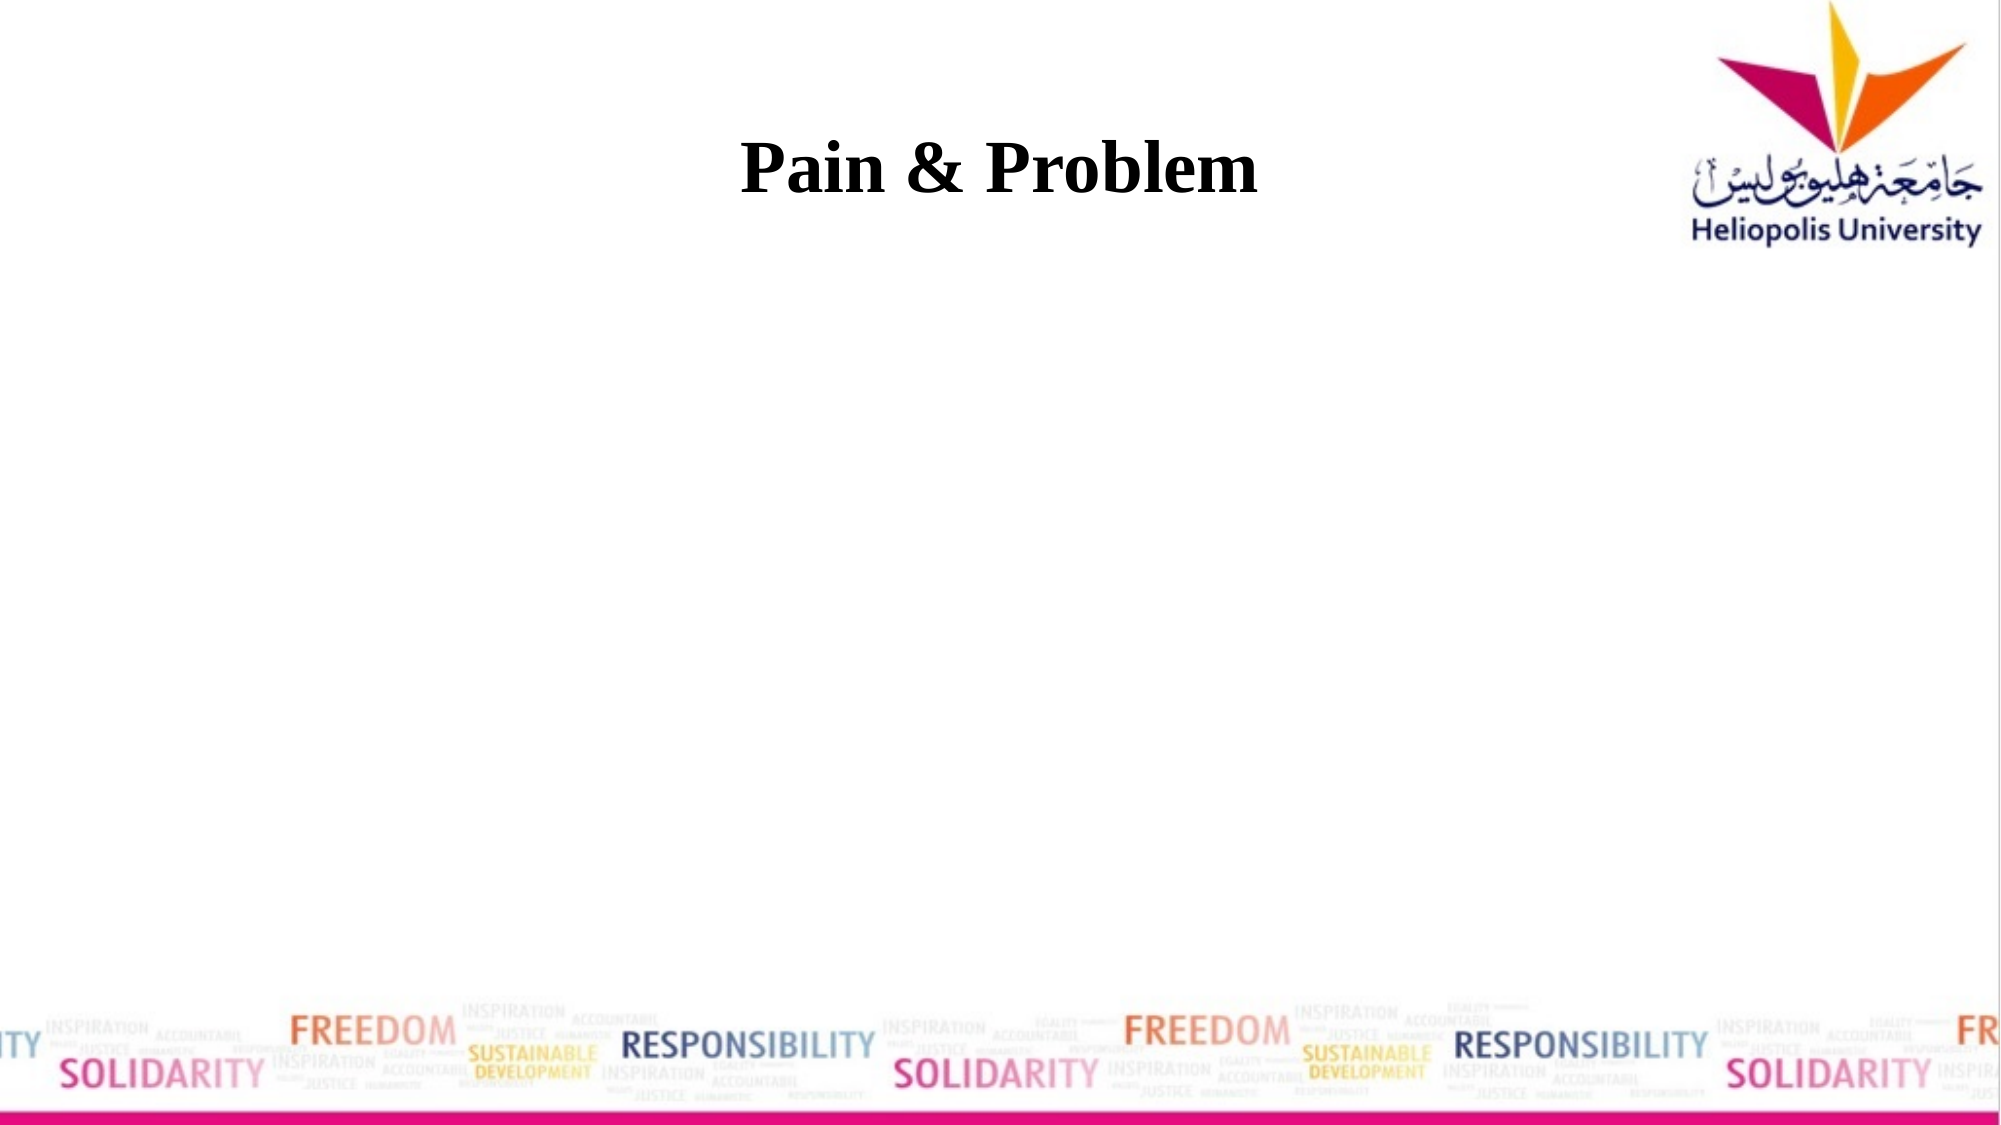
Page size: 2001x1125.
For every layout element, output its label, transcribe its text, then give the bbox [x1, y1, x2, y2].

title Pain & Problem [137, 59, 1863, 278]
picture [0, 0, 2001, 1125]
